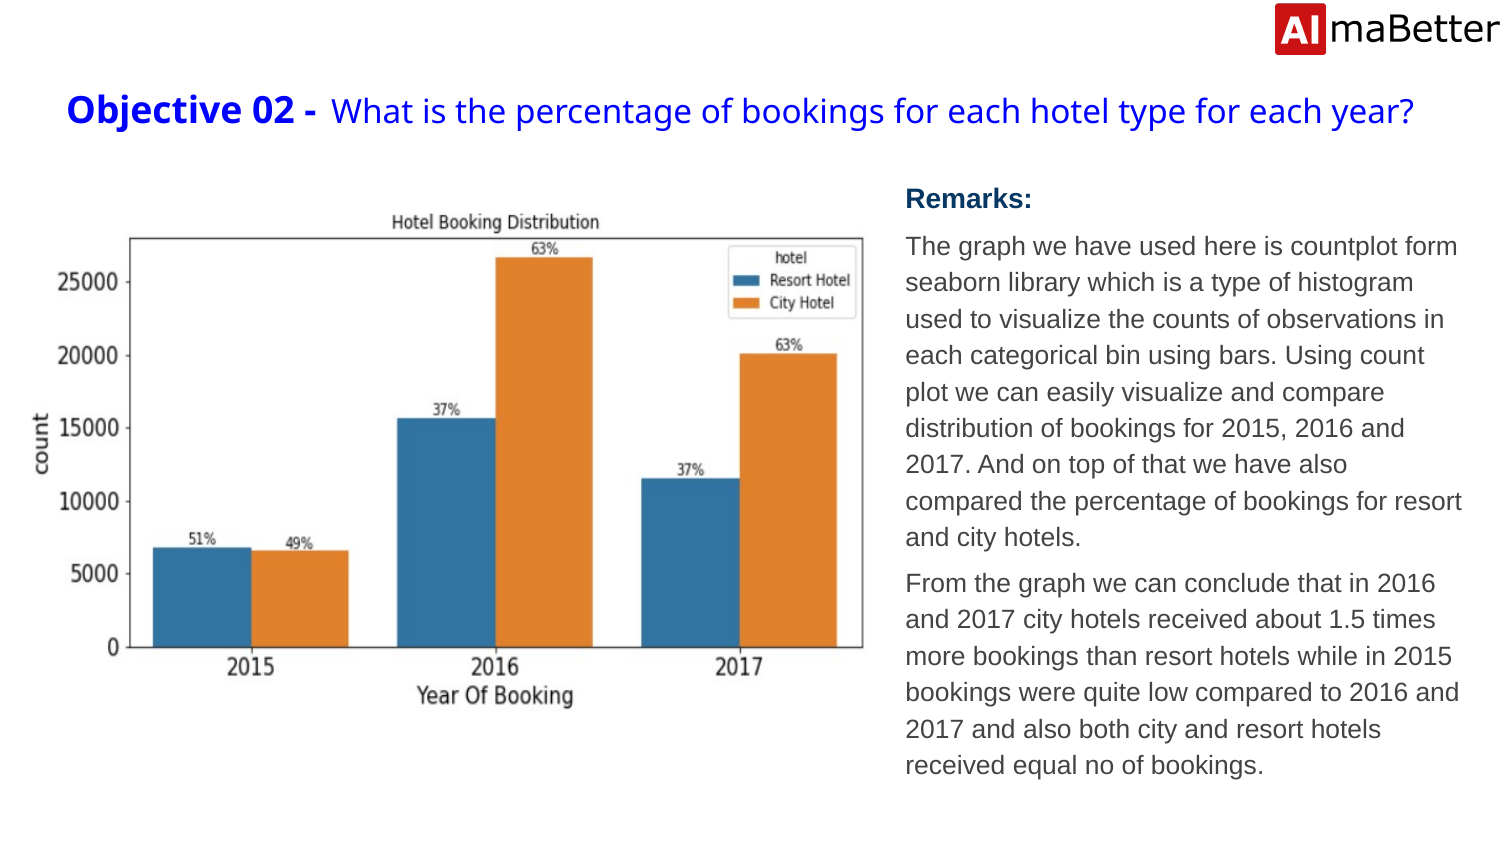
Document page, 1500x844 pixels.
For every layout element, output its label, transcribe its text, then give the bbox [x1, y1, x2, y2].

picture [23, 212, 870, 719]
title Objective 02 - What is the percentage of bookings for each hotel type for each year? [51, 56, 1449, 151]
picture [1275, 0, 1500, 57]
list Remarks: The graph we have used here is countplot form seaborn library which is a type of histogram used to visualize the counts of observations in each categorical bin using bars. Using count plot we can easily visualize and compare distribution of bookings for 2015, 2016 and 2017. And on top of that we have also compared the percentage of bookings for resort and city hotels. From the graph we can conclude that in 2016 and 2017 city hotels received about 1.5 times more bookings than resort hotels while in 2015 bookings were quite low compared to 2016 and 2017 and also both city and resort hotels received equal no of bookings. [890, 160, 1480, 814]
